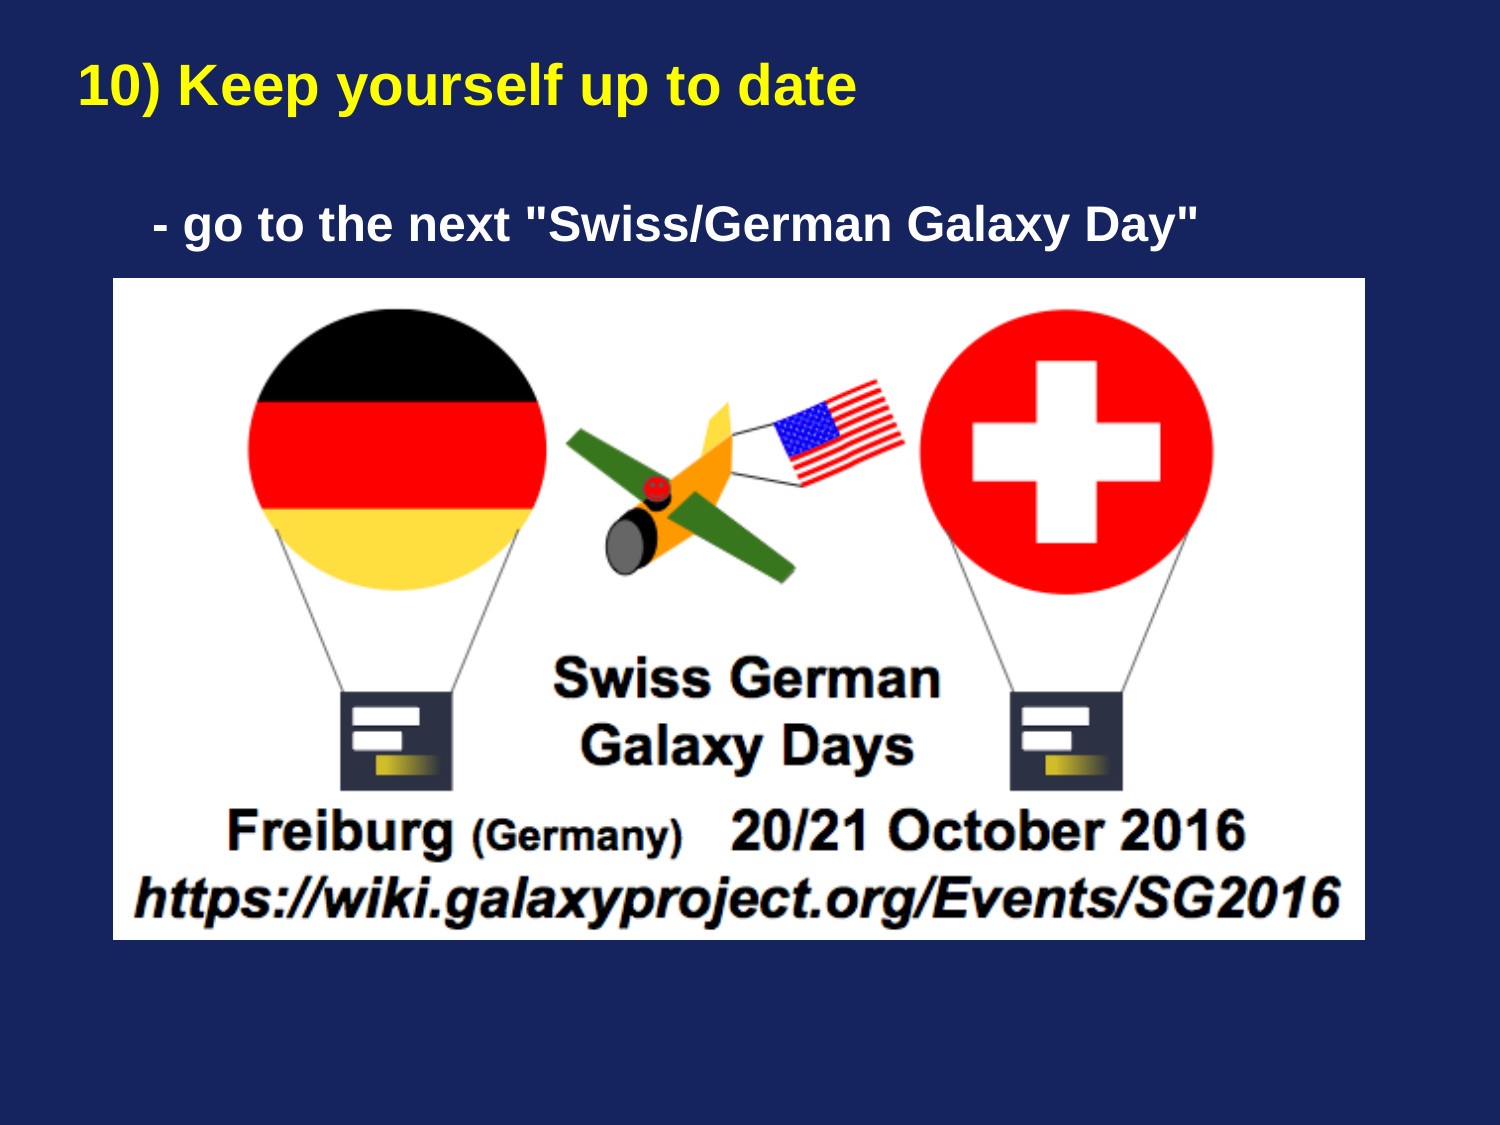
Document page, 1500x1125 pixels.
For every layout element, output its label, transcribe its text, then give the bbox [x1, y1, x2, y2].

picture [113, 278, 1365, 940]
text_box 10) Keep yourself up to date [62, 39, 1270, 125]
text_box - go to the next "Swiss/German Galaxy Day" [137, 184, 1307, 260]
